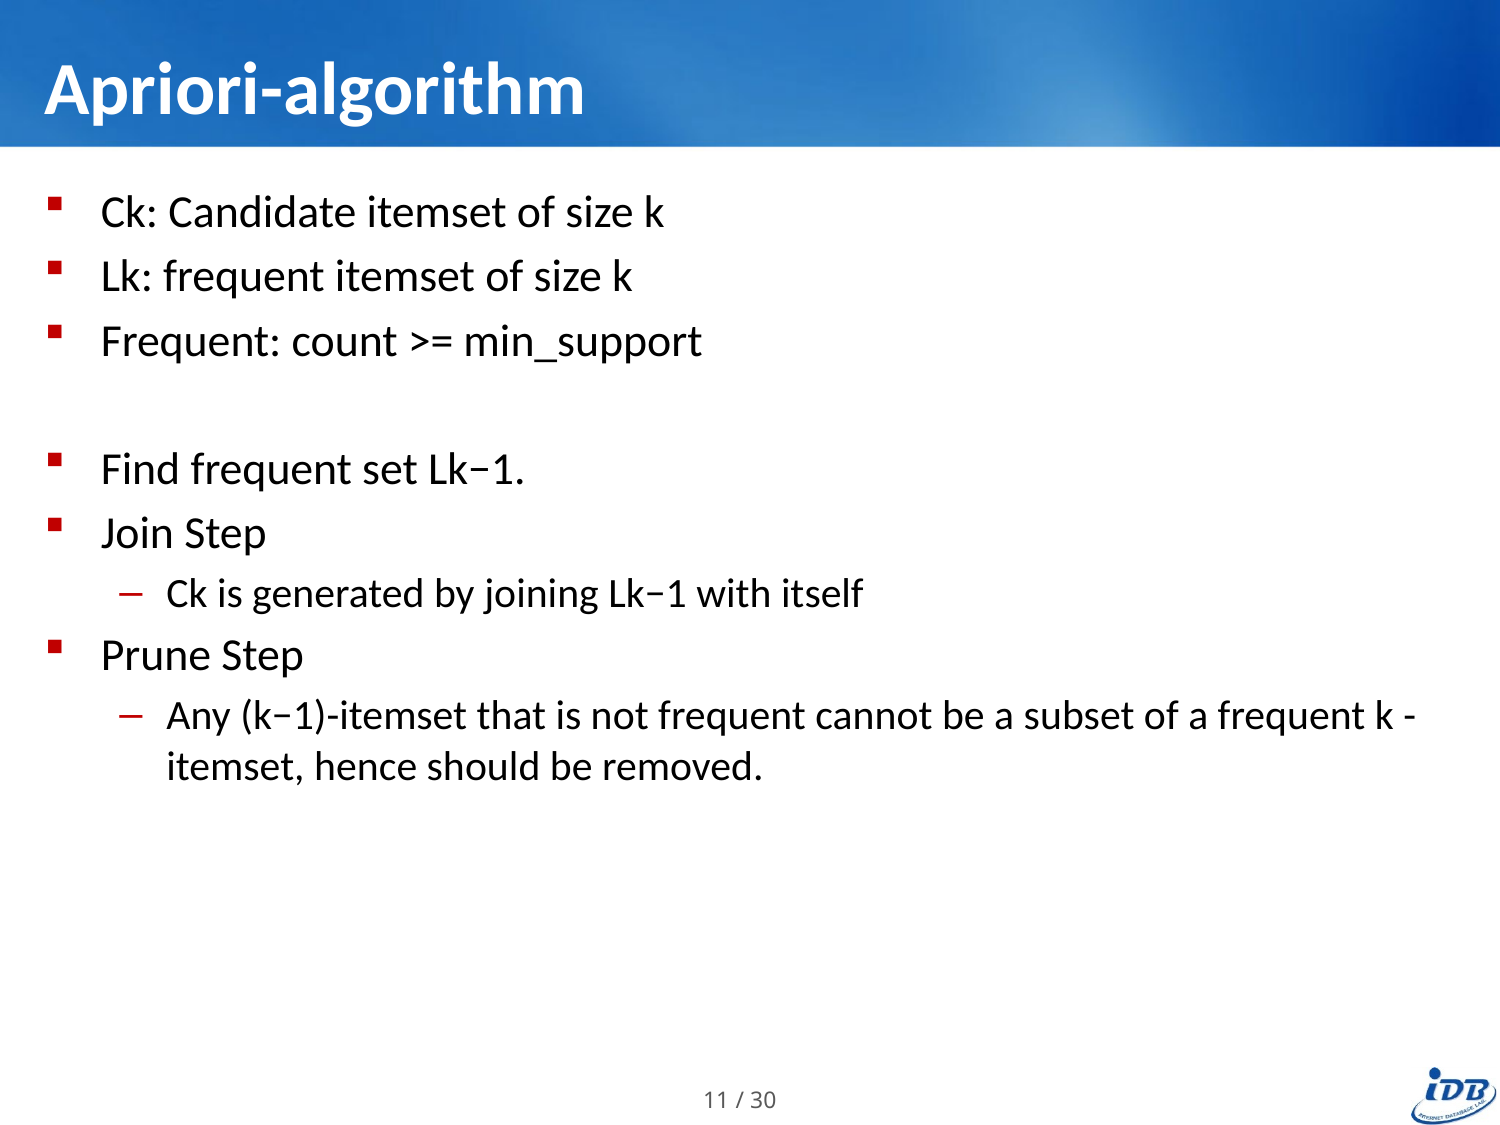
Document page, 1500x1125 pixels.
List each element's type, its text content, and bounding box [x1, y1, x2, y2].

list Ck: Candidate itemset of size k Lk: frequent itemset of size k Frequent: count >= min_support Find frequent set Lk−1. Join Step Ck is generated by joining Lk−1 with itself Prune Step Any (k−1)-itemset that is not frequent cannot be a subset of a frequent k -itemset, hence should be removed. [29, 174, 1471, 1071]
picture [0, 0, 1500, 1125]
title Apriori-algorithm [29, 19, 1471, 149]
